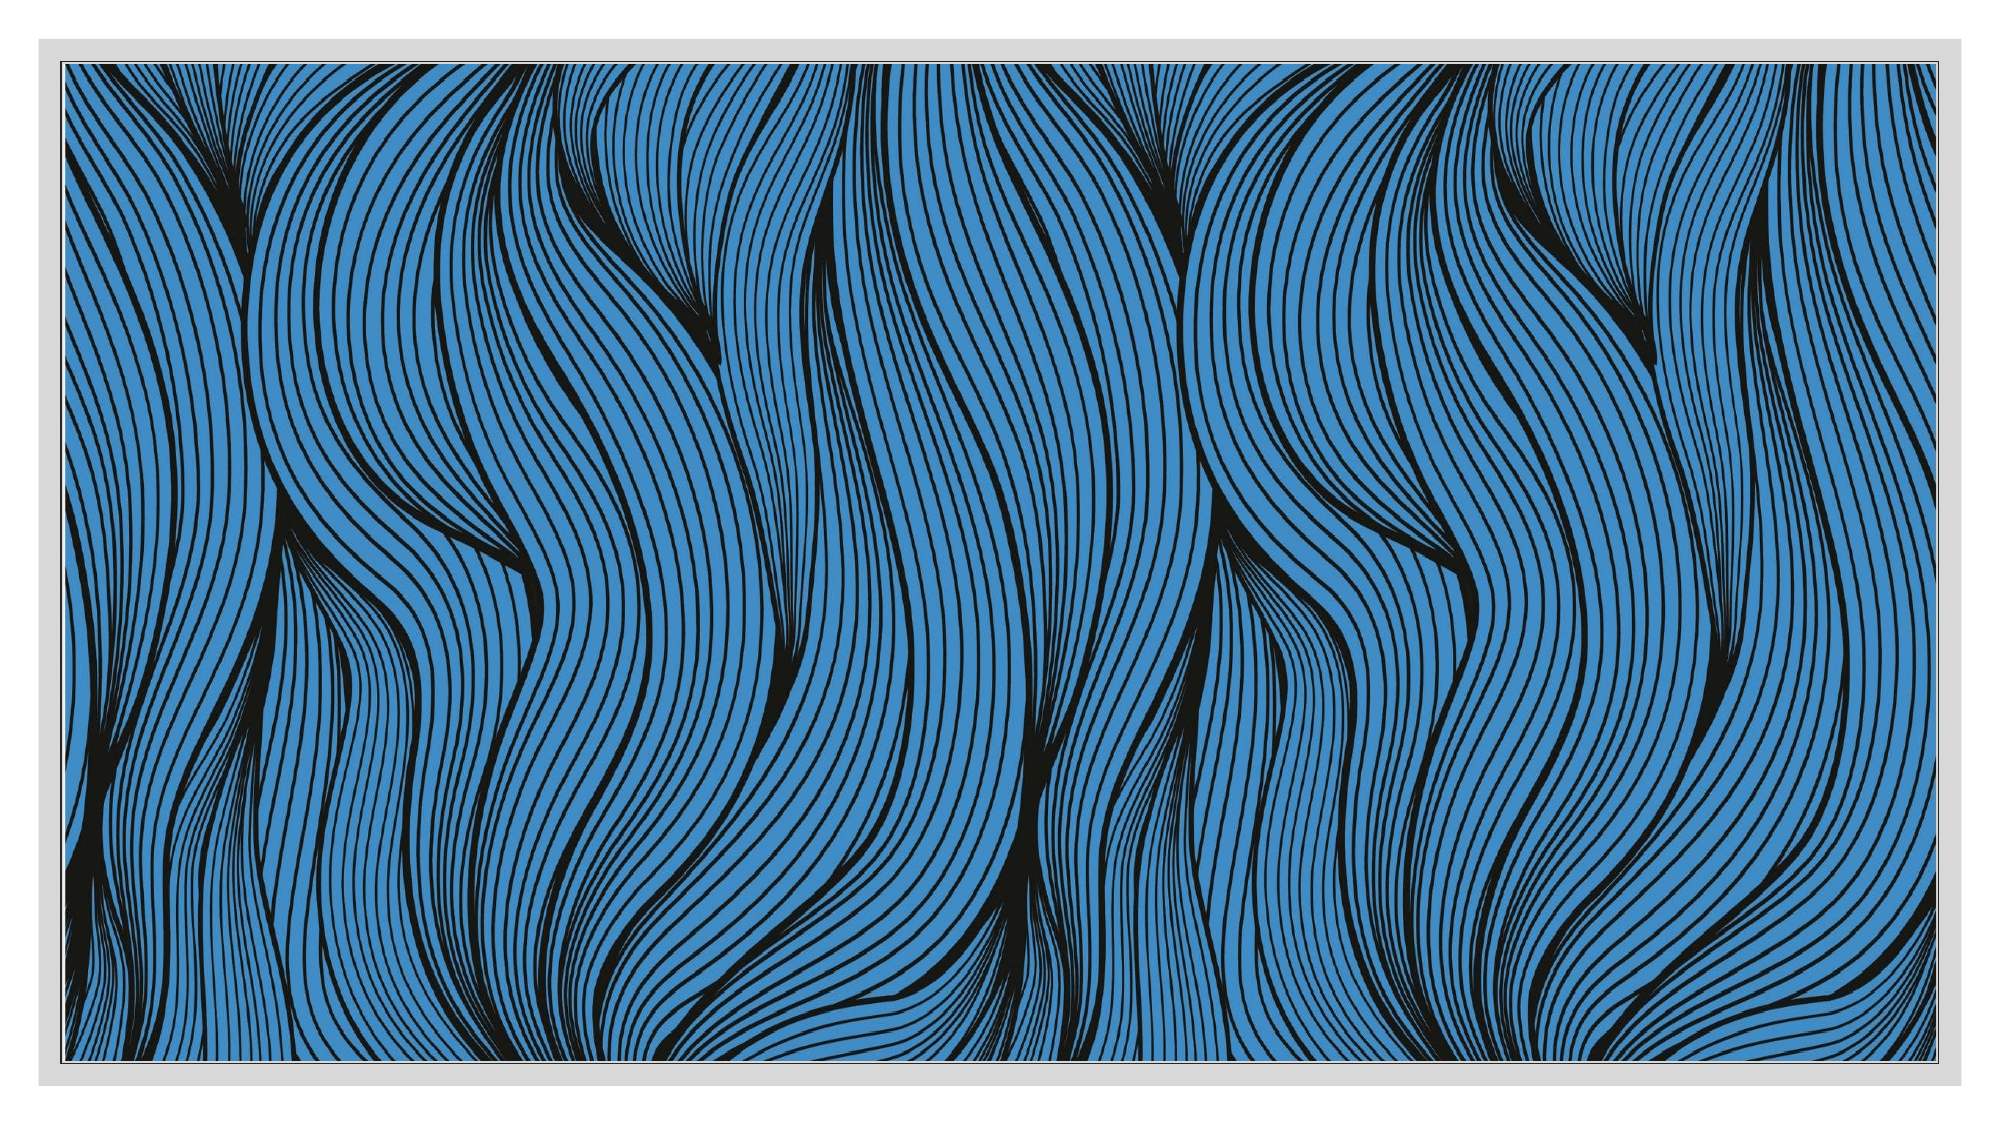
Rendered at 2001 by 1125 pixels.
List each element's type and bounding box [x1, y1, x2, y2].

list [63, 63, 1937, 1061]
